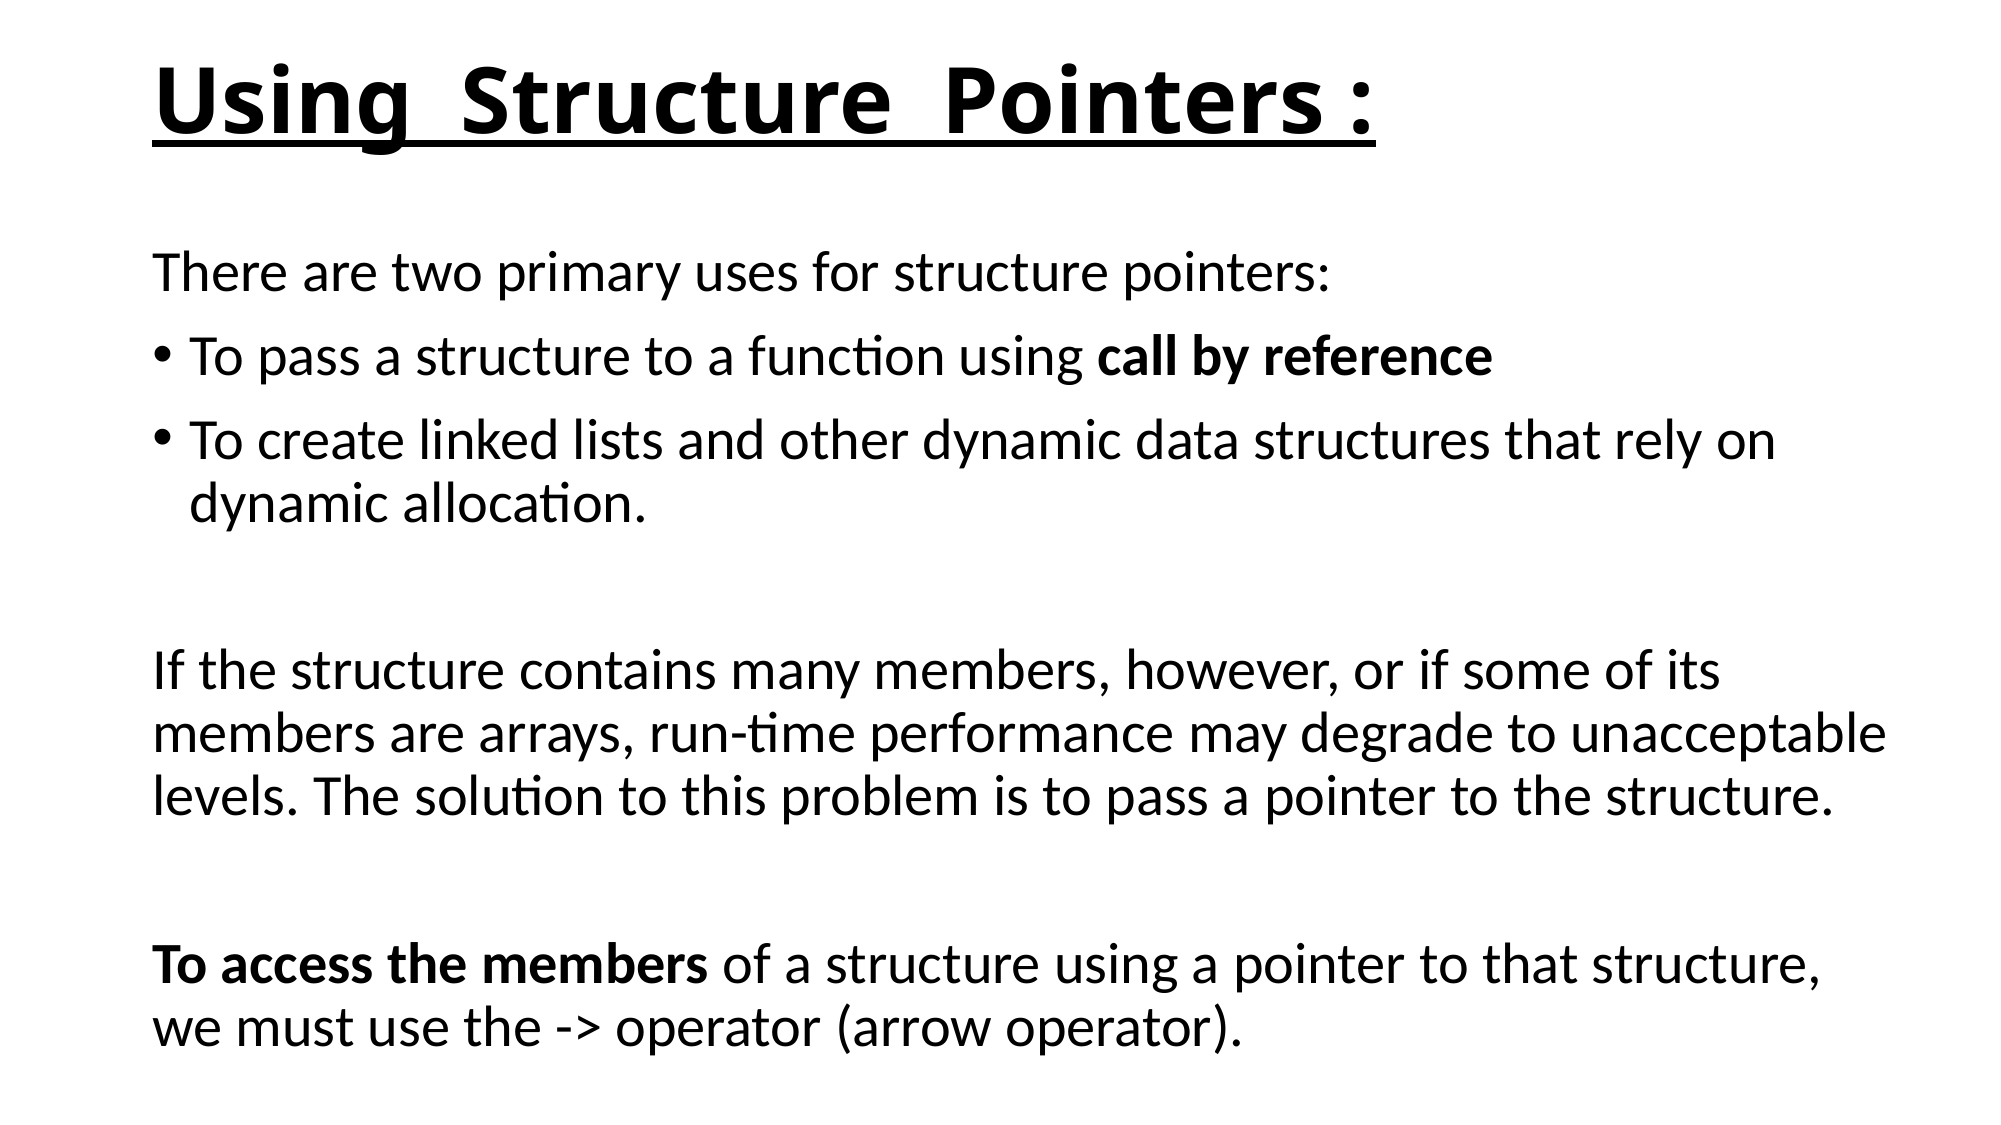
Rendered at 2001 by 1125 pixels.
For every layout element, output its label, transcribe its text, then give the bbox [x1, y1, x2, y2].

title Using Structure Pointers : [137, 0, 2000, 208]
list There are two primary uses for structure pointers: To pass a structure to a function using call by reference To create linked lists and other dynamic data structures that rely on dynamic allocation. If the structure contains many members, however, or if some of its members are arrays, run-time performance may degrade to unacceptable levels. The solution to this problem is to pass a pointer to the structure. To access the members of a structure using a pointer to that structure, we must use the -> operator (arrow operator). [137, 233, 1917, 1086]
